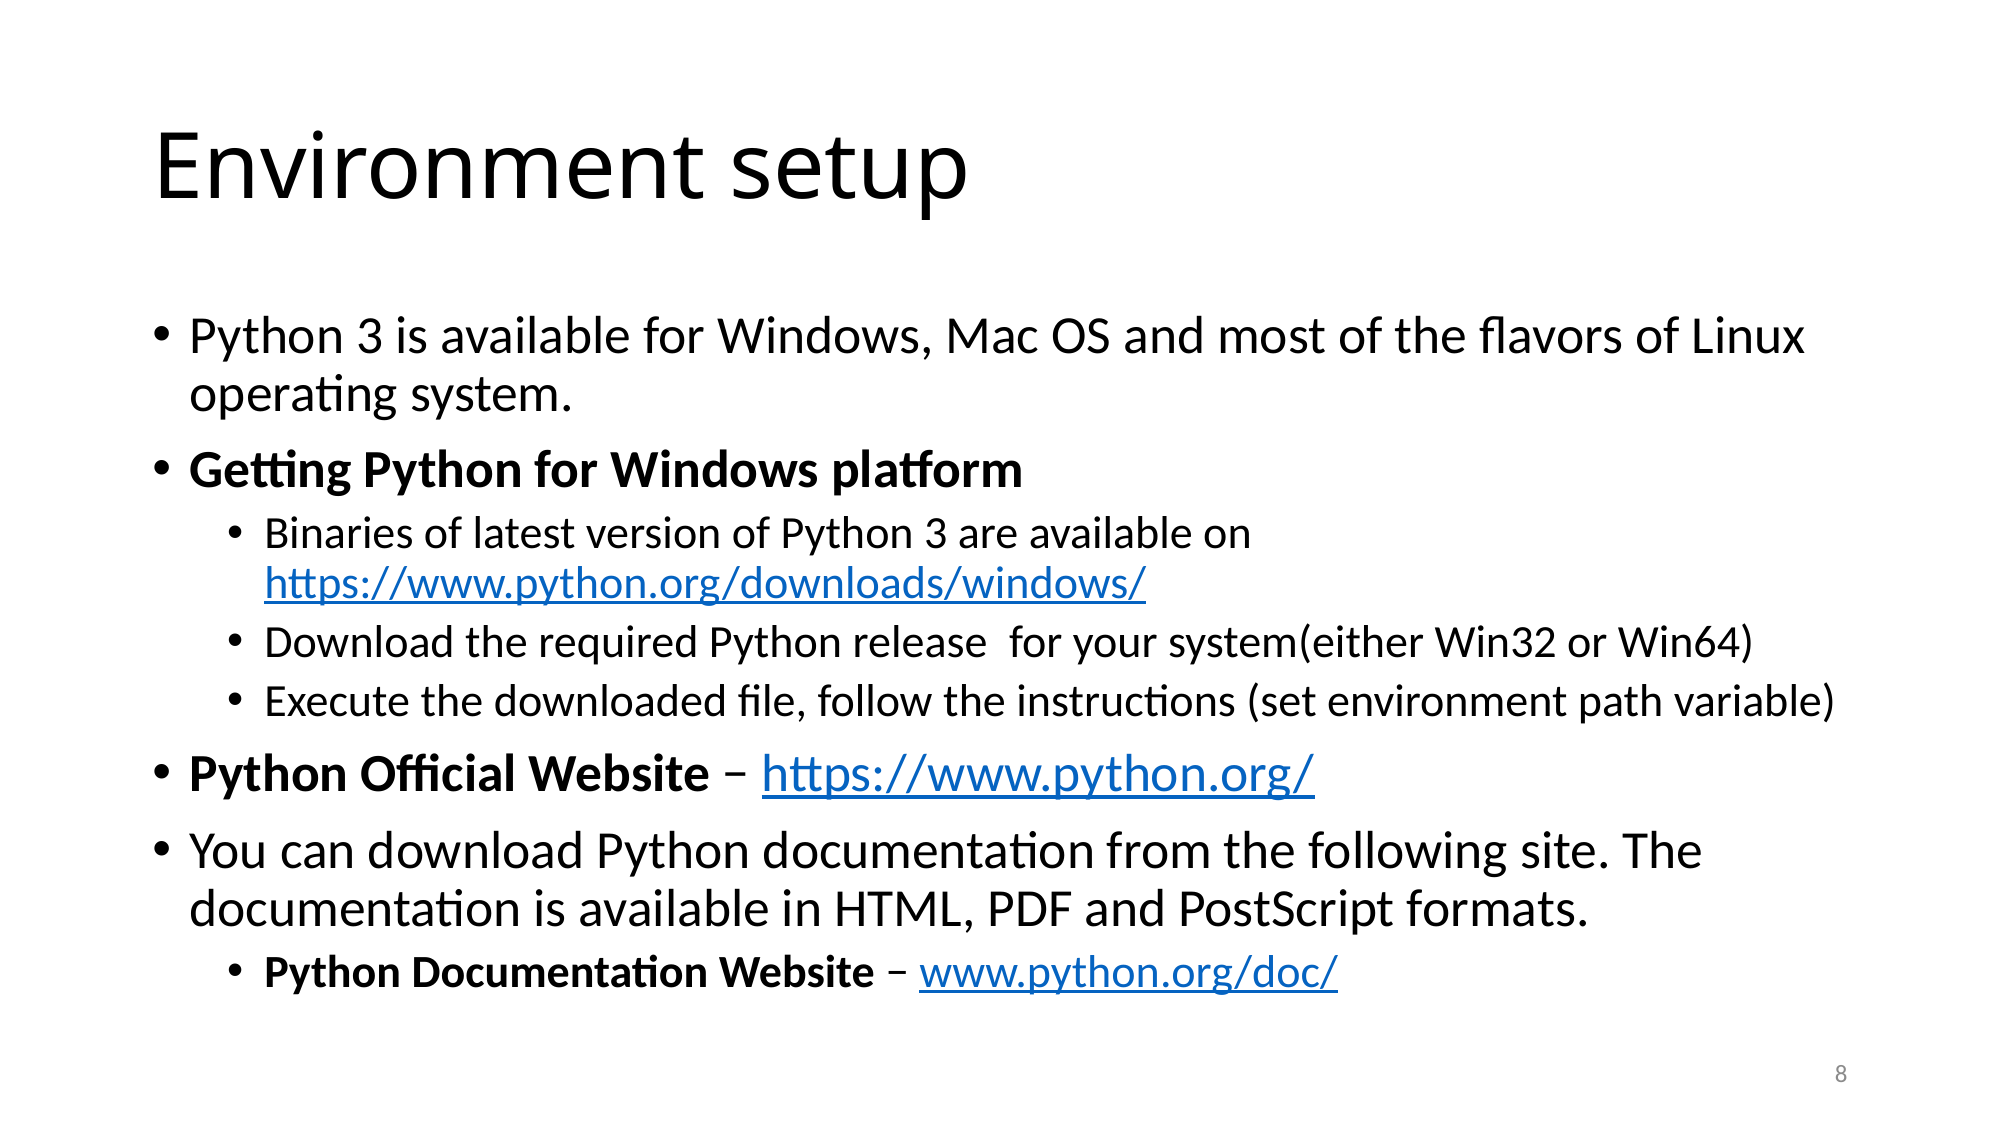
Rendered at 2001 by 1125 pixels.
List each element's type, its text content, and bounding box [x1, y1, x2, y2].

title Environment setup [137, 59, 1863, 278]
list Python 3 is available for Windows, Mac OS and most of the flavors of Linux operating system. Getting Python for Windows platform Binaries of latest version of Python 3 are available on https://www.python.org/downloads/windows/ Download the required Python release for your system(either Win32 or Win64) Execute the downloaded file, follow the instructions (set environment path variable) Python Official Website − https://www.python.org/ You can download Python documentation from the following site. The documentation is available in HTML, PDF and PostScript formats. Python Documentation Website − www.python.org/doc/ [137, 299, 1863, 1014]
slide_number 8 [1412, 1042, 1863, 1103]
